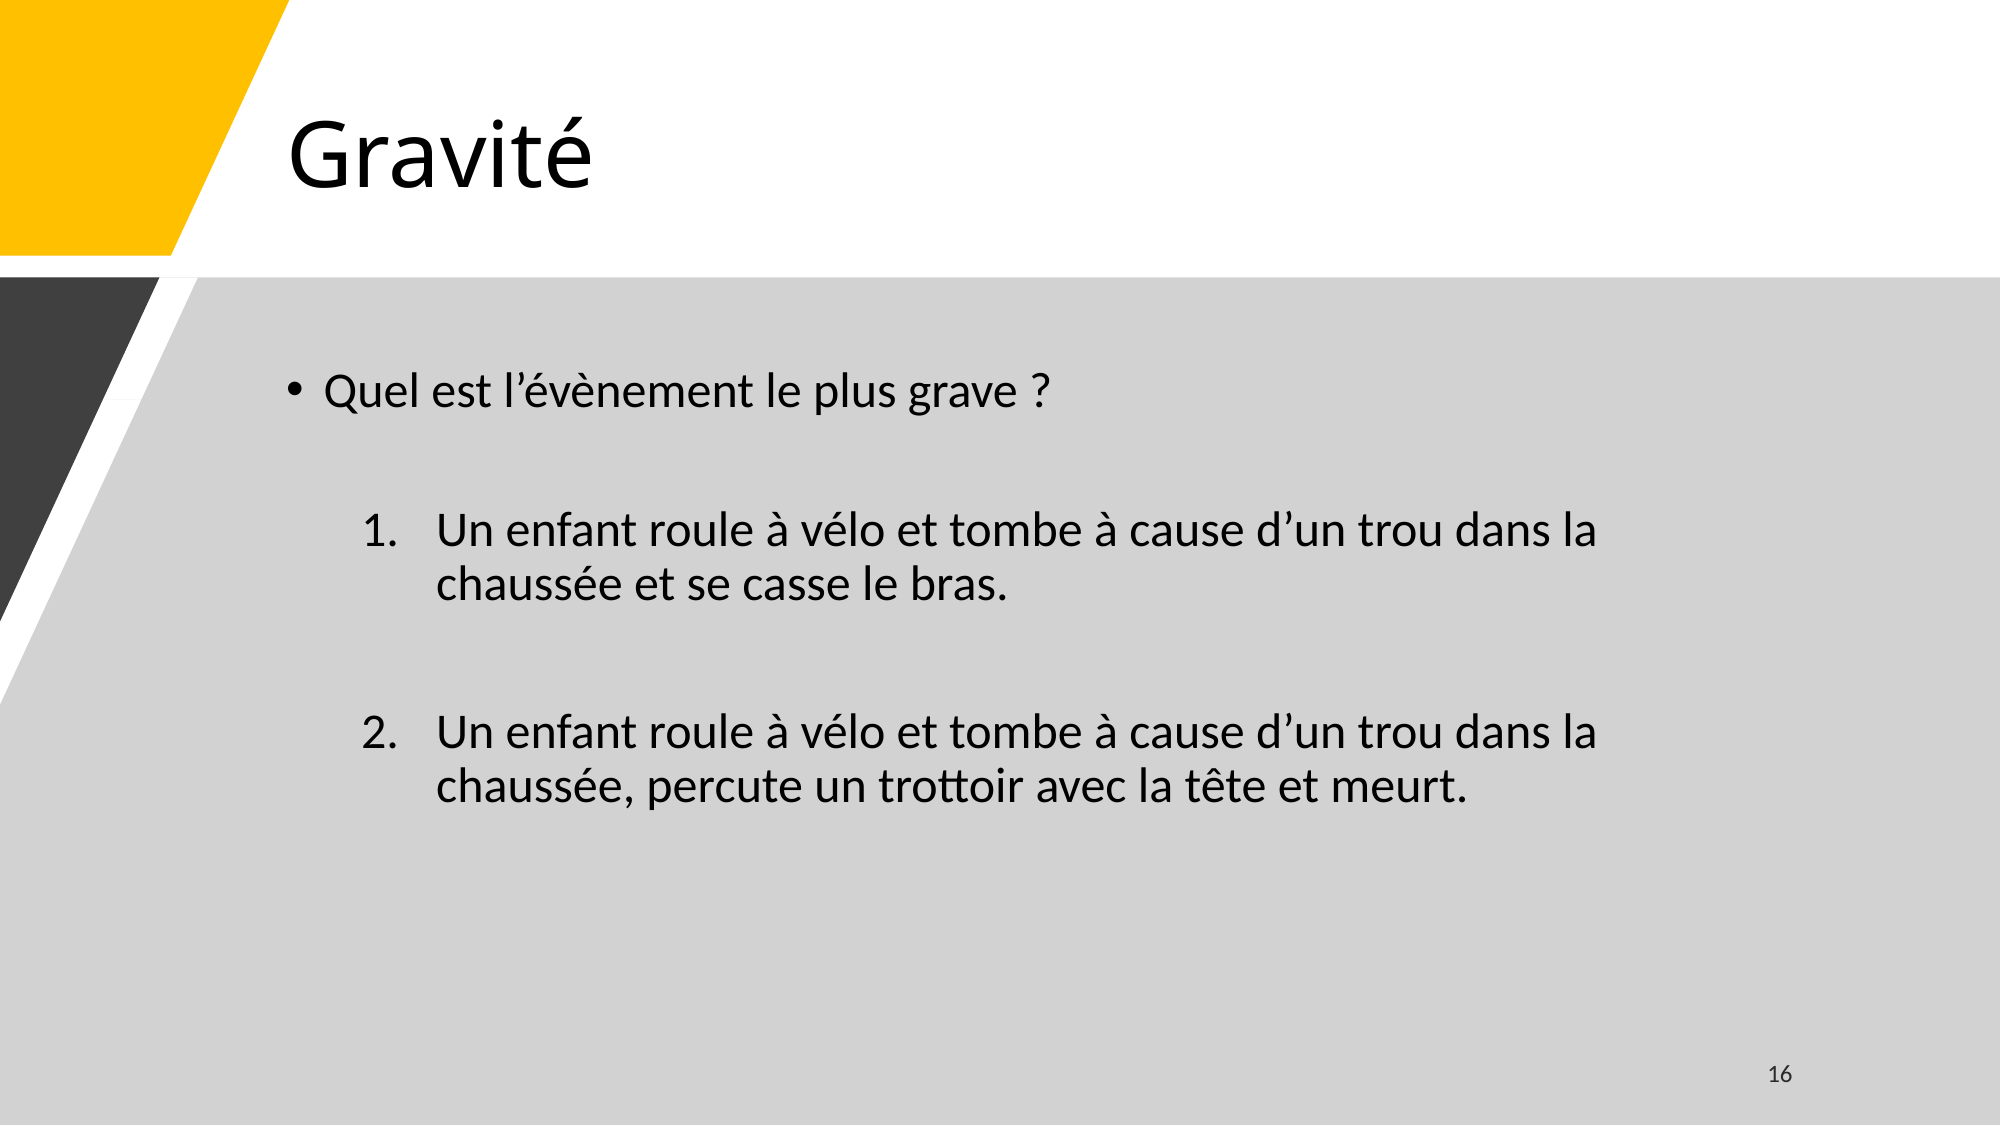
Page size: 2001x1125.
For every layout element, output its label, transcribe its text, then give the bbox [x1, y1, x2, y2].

list Quel est l’évènement le plus grave ? Un enfant roule à vélo et tombe à cause d’un trou dans la chaussée et se casse le bras. Un enfant roule à vélo et tombe à cause d’un trou dans la chaussée, percute un trottoir avec la tête et meurt. [271, 356, 1808, 1020]
text_box [0, 276, 162, 622]
text_box [0, 0, 291, 257]
slide_number 16 [1491, 1042, 1808, 1103]
title Gravité [271, 60, 1808, 255]
text_box [0, 276, 2000, 1125]
